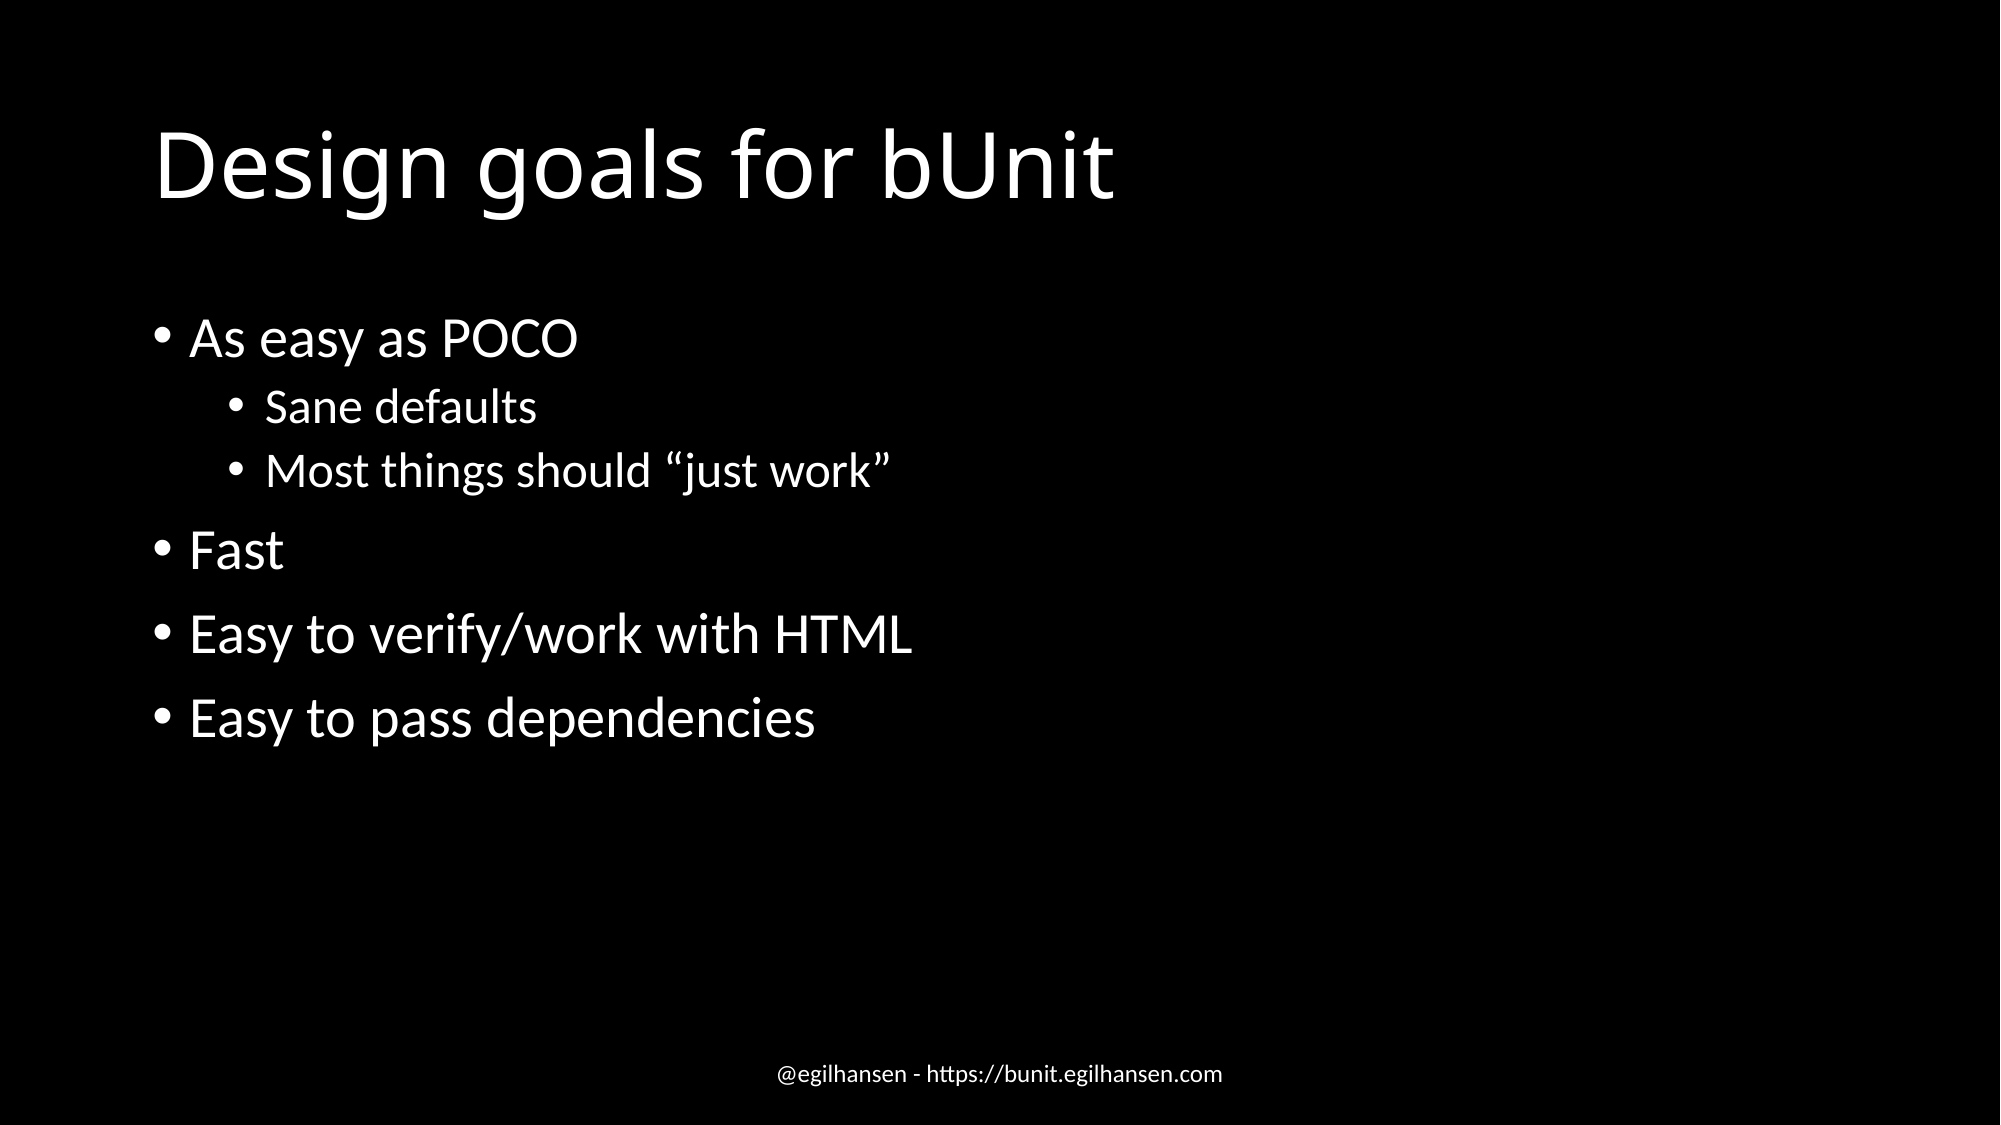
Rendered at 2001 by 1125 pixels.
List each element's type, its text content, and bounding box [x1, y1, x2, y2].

title Design goals for bUnit [137, 59, 1863, 278]
footer @egilhansen - https://bunit.egilhansen.com [662, 1042, 1338, 1103]
list As easy as POCO Sane defaults Most things should “just work” Fast Easy to verify/work with HTML Easy to pass dependencies [137, 299, 1863, 1014]
